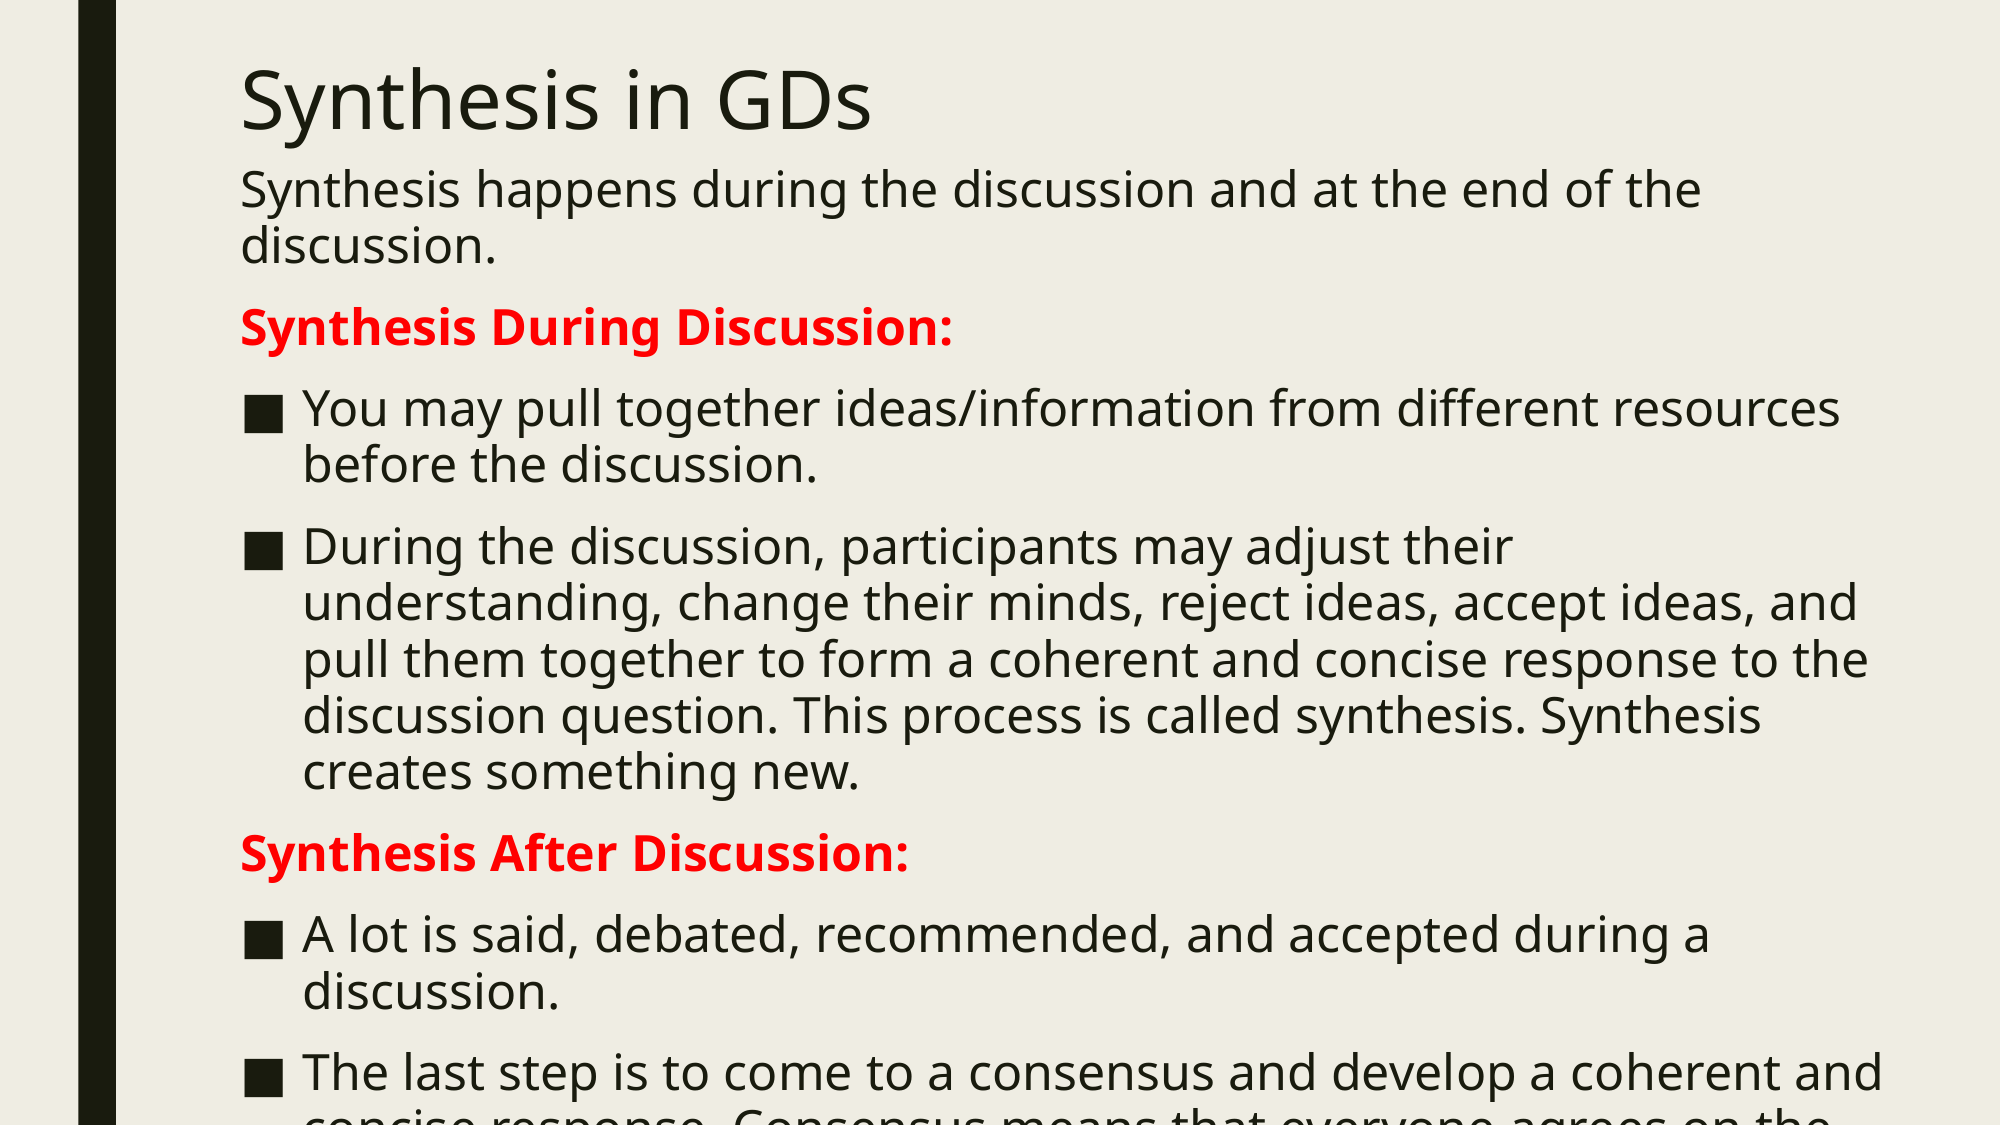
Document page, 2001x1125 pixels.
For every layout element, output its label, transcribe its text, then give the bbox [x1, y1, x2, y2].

list Synthesis happens during the discussion and at the end of the discussion. Synthesis During Discussion: You may pull together ideas/information from different resources before the discussion. During the discussion, participants may adjust their understanding, change their minds, reject ideas, accept ideas, and pull them together to form a coherent and concise response to the discussion question. This process is called synthesis. Synthesis creates something new. Synthesis After Discussion: A lot is said, debated, recommended, and accepted during a discussion. The last step is to come to a consensus and develop a coherent and concise response. Consensus means that everyone agrees on the responses to the questions, and is satisfied with the end result/conclusion. [225, 154, 1903, 1085]
title Synthesis in GDs [225, 52, 1800, 154]
